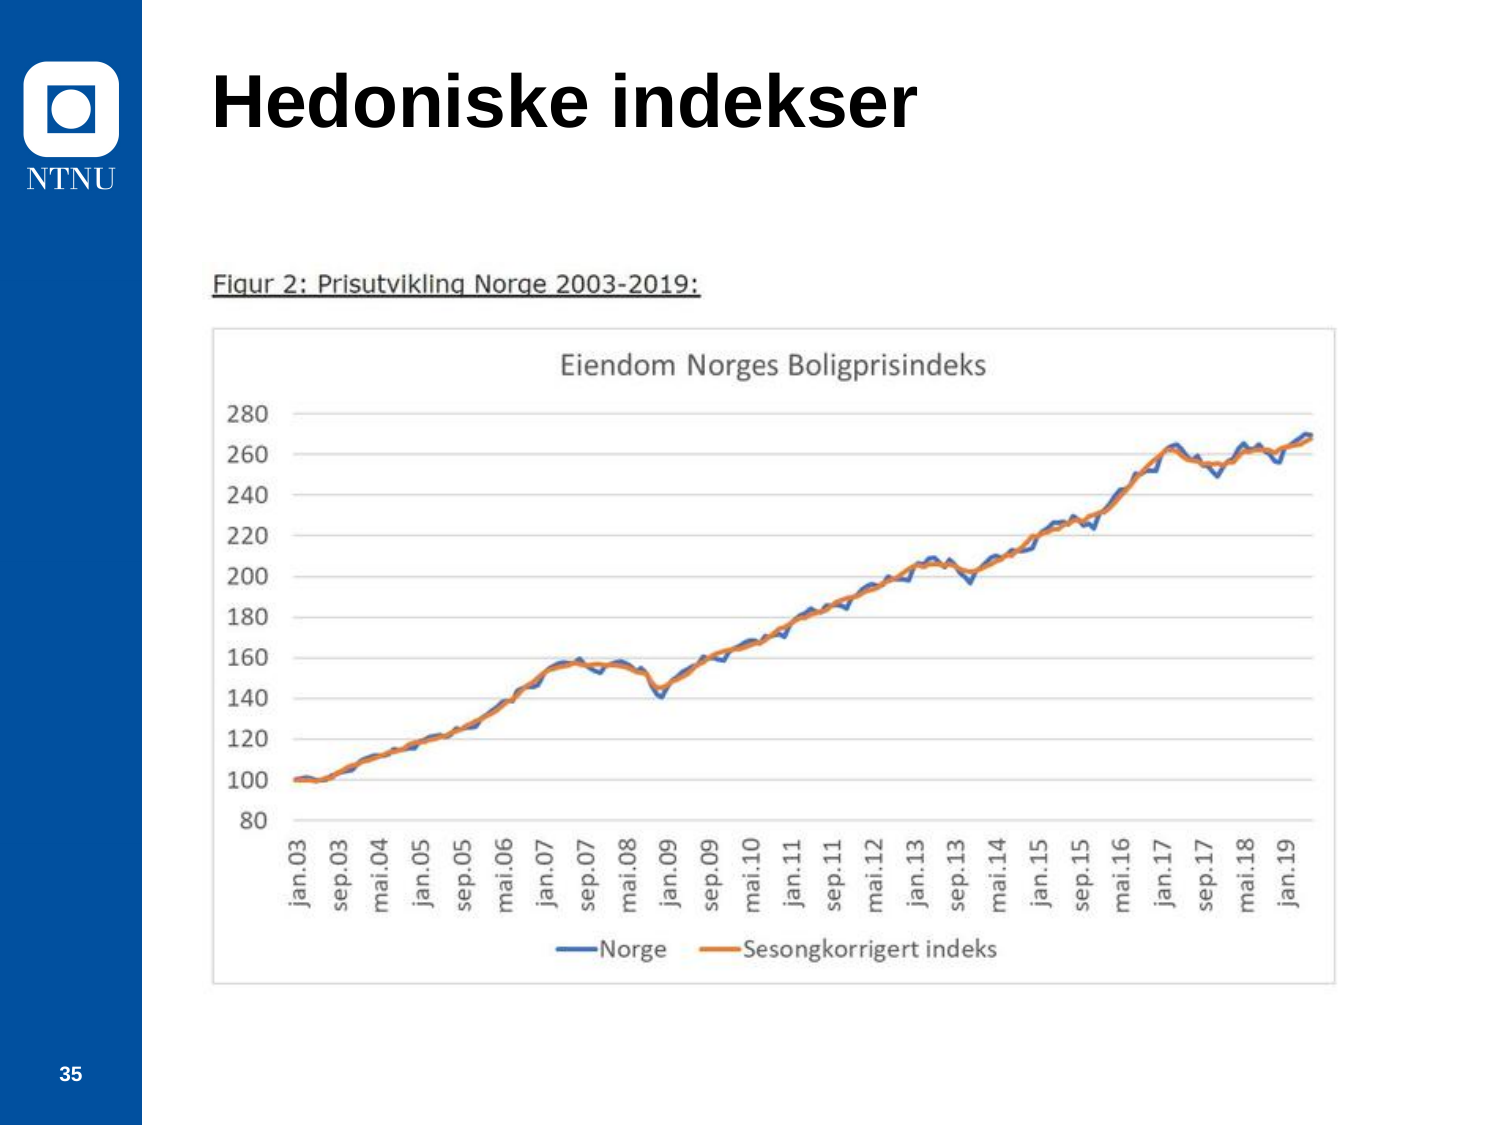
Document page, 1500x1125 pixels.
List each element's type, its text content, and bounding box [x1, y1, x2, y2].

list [202, 262, 1354, 999]
title Hedoniske indekser [195, 45, 1412, 152]
picture [0, 0, 142, 1125]
